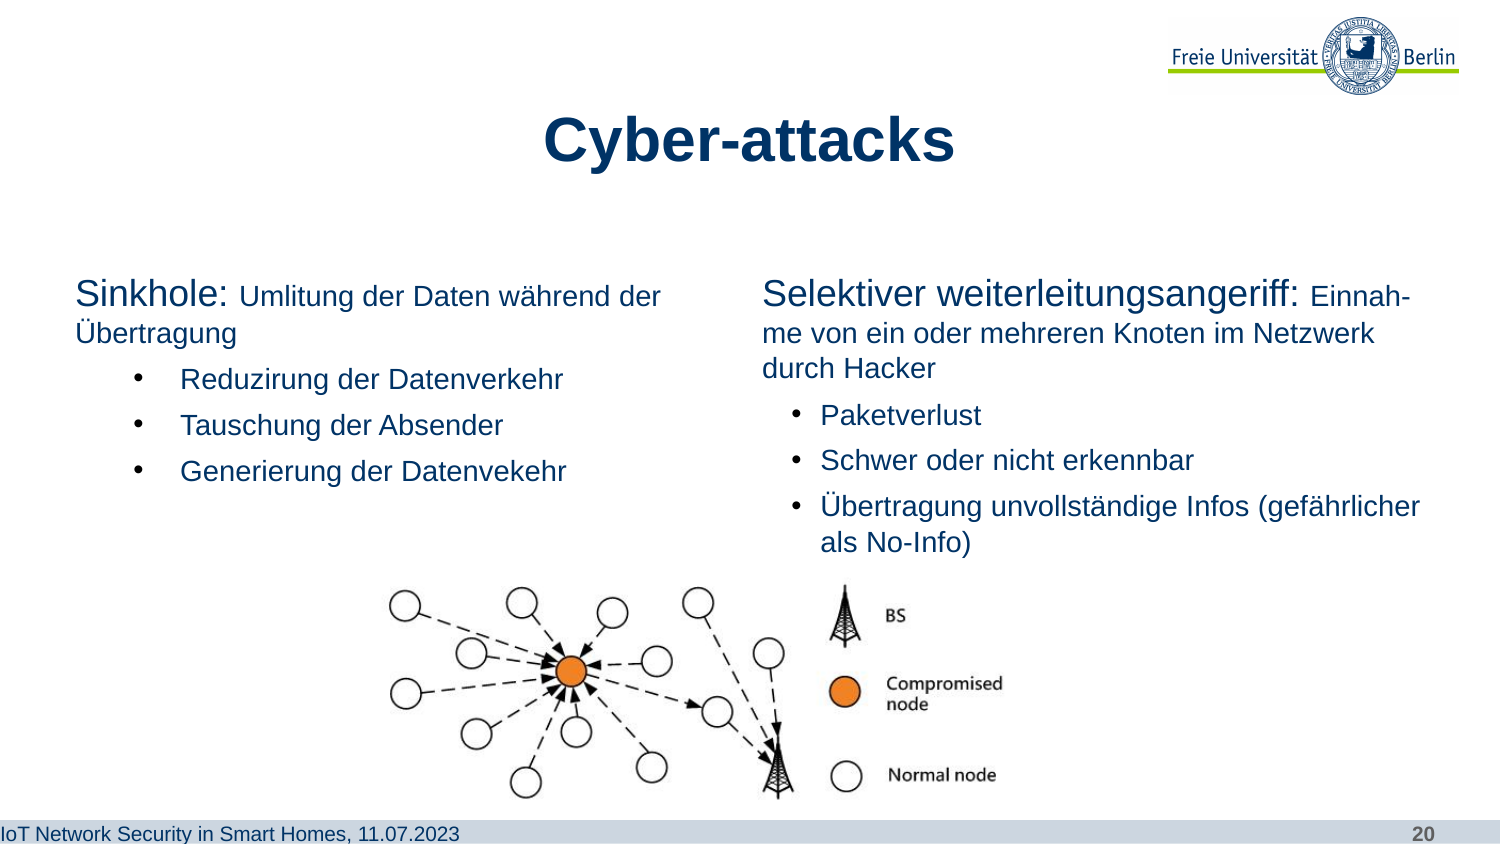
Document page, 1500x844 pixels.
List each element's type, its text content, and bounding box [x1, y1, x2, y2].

list Selektiver weiterleitungsangeriff: Einnah-me von ein oder mehreren Knoten im Netzwerk durch Hacker​ Paketverlust​ Schwer oder nicht erkennbar​ Übertragung unvollständige Infos (gefährlicher als No-Info)​ [761, 267, 1426, 754]
list Sinkhole: Umlitung der Daten während der Übertragung Reduzirung der Datenverkehr Tauschung der Absender Generierung der Datenvekehr [74, 267, 738, 754]
picture [1168, 17, 1459, 95]
footer IoT Network Security in Smart Homes, 11.07.2023 [0, 813, 981, 843]
picture [338, 568, 1046, 819]
title Cyber-attacks [74, 33, 1426, 175]
